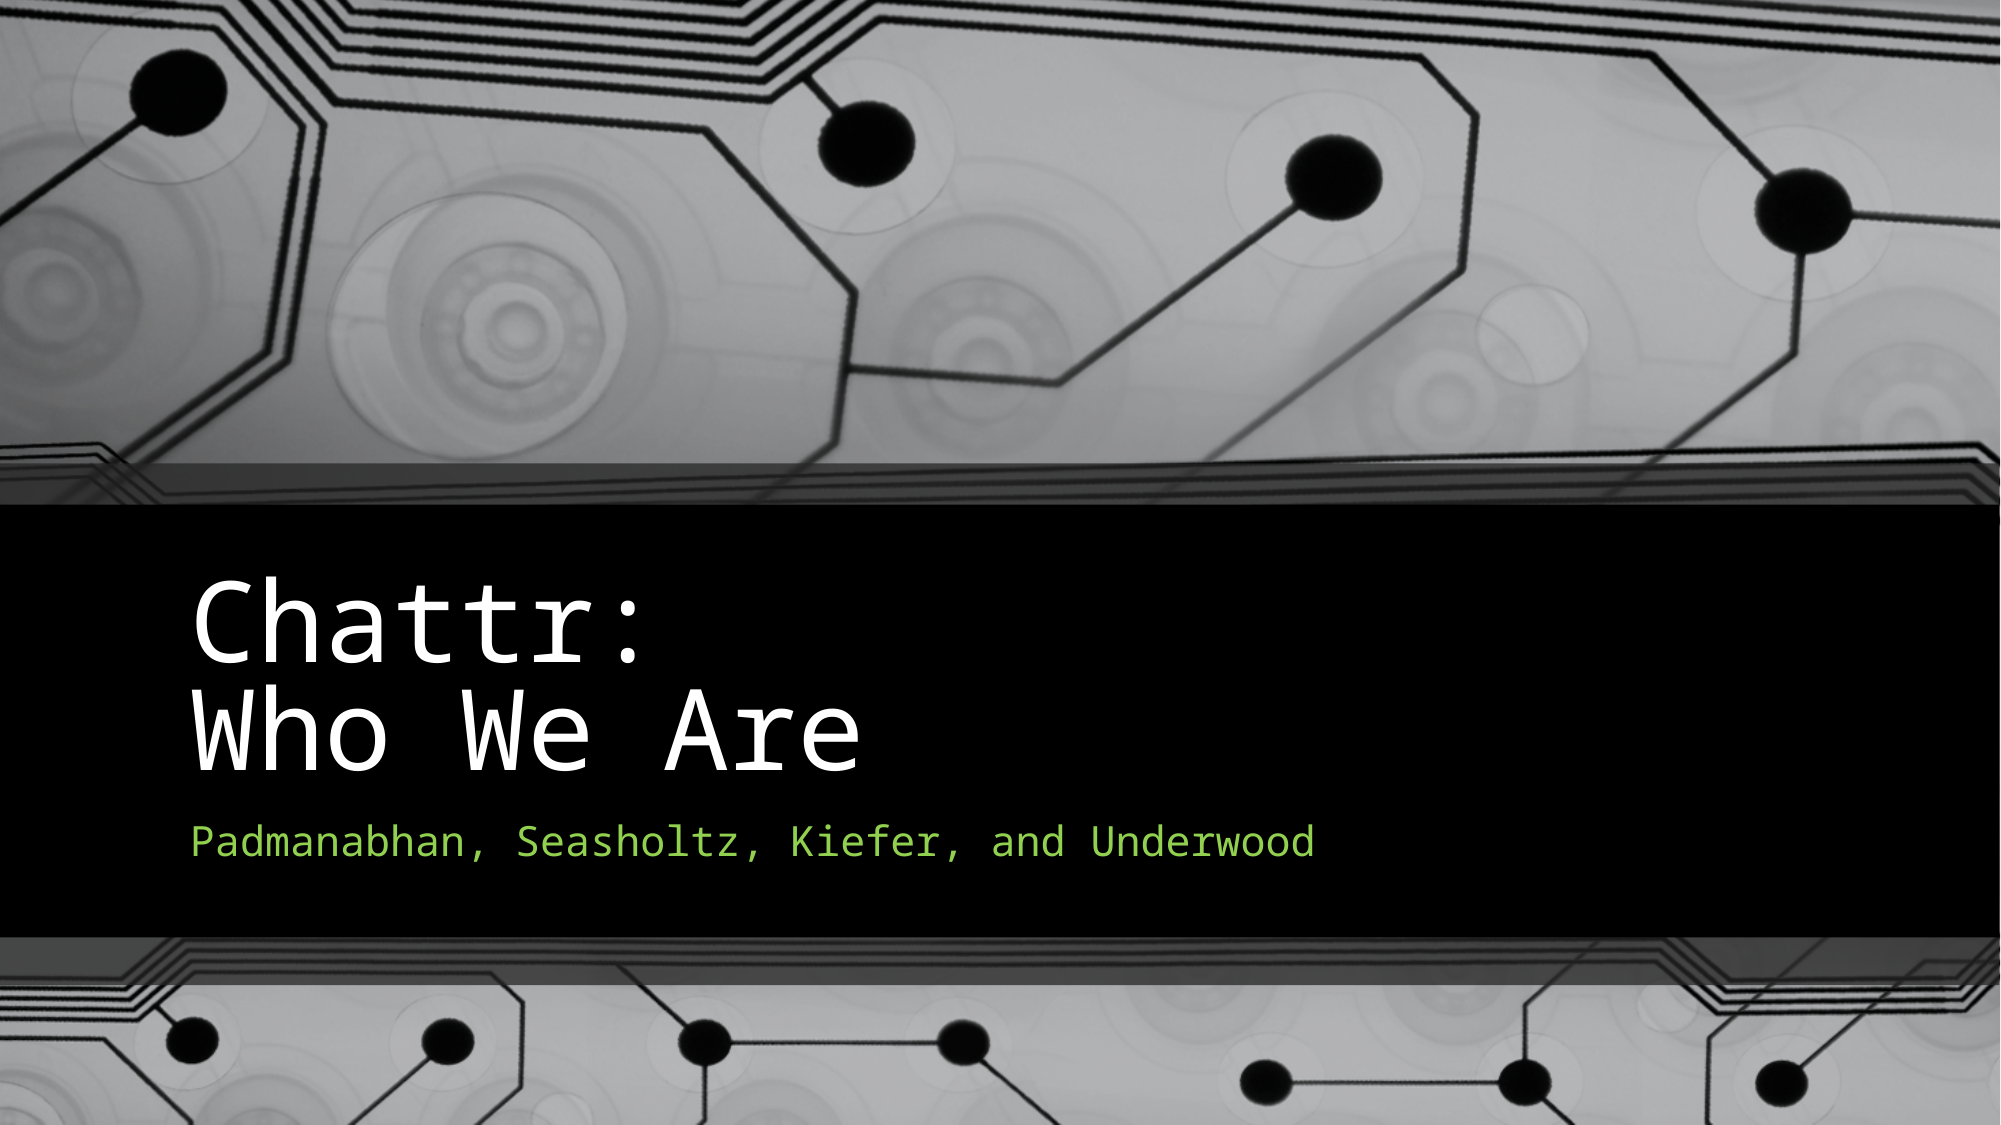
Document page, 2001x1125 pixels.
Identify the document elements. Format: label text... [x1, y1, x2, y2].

picture [0, 0, 2001, 1125]
subtitle Padmanabhan, Seasholtz, Kiefer, and Underwood [174, 812, 1825, 925]
title Chattr: Who We Are [174, 519, 1825, 800]
